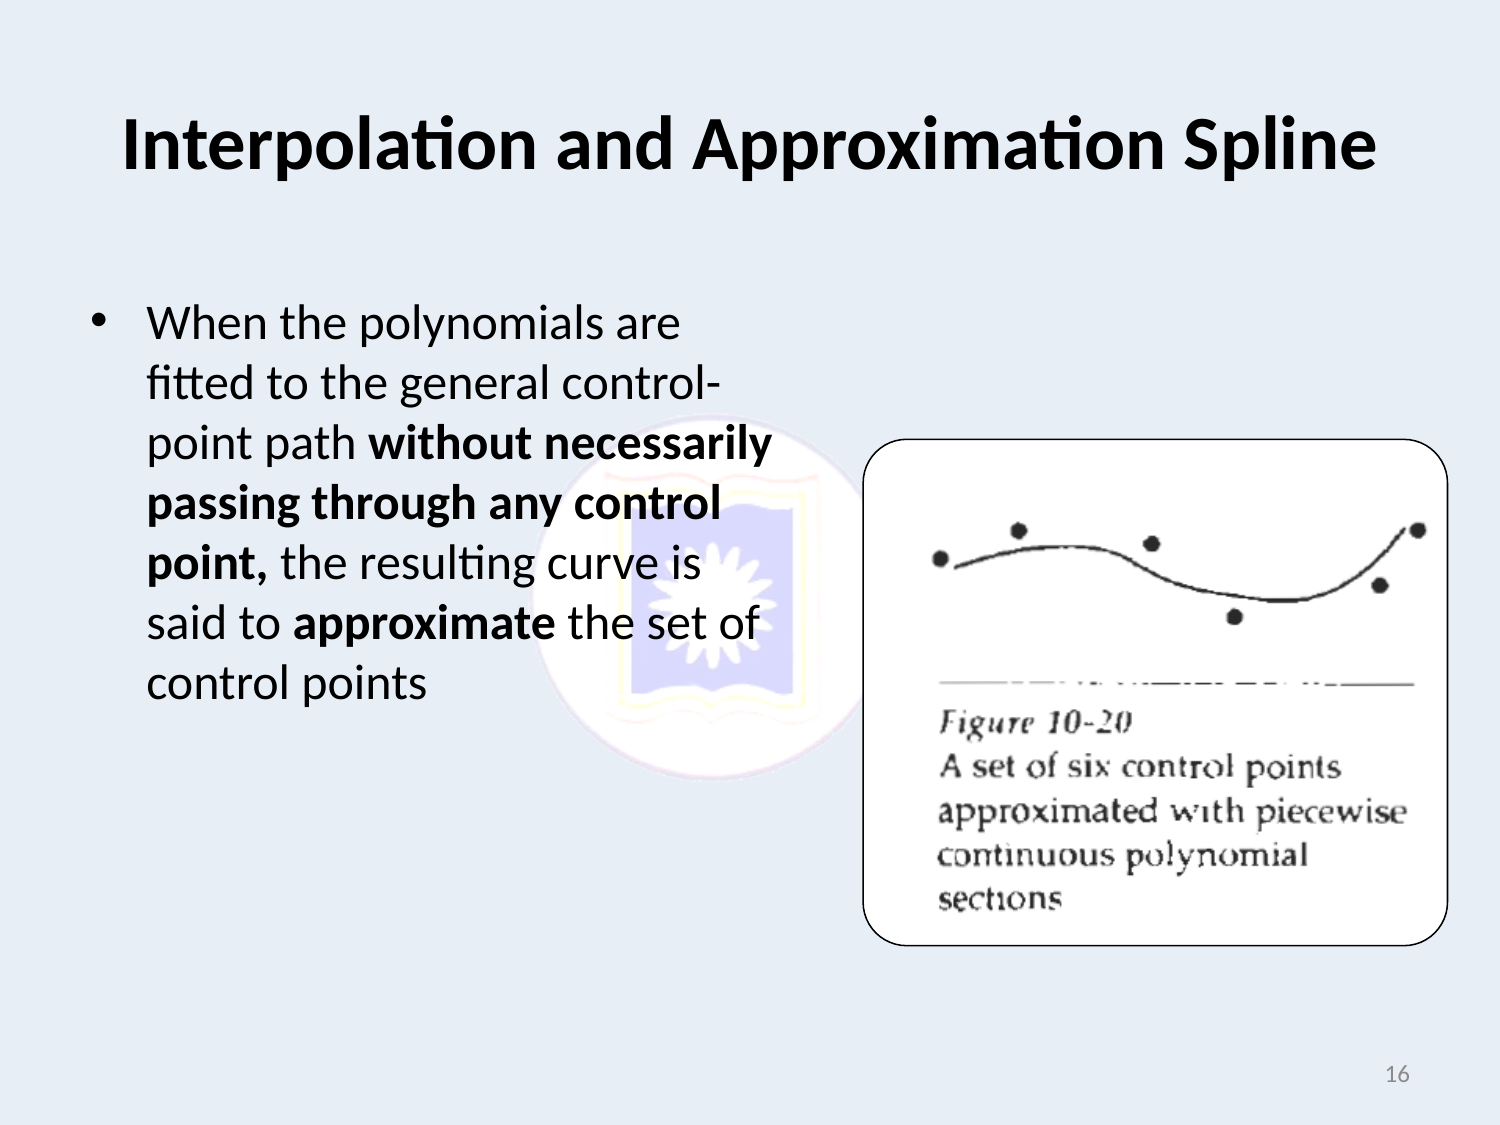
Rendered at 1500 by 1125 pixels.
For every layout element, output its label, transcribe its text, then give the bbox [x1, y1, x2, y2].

slide_number 16 [1074, 1042, 1425, 1103]
list When the polynomials are fitted to the general control-point path without necessarily passing through any control point, the resulting curve is said to approximate the set of control points [75, 282, 798, 1006]
title Interpolation and Approximation Spline [75, 45, 1425, 233]
picture [862, 439, 1448, 946]
